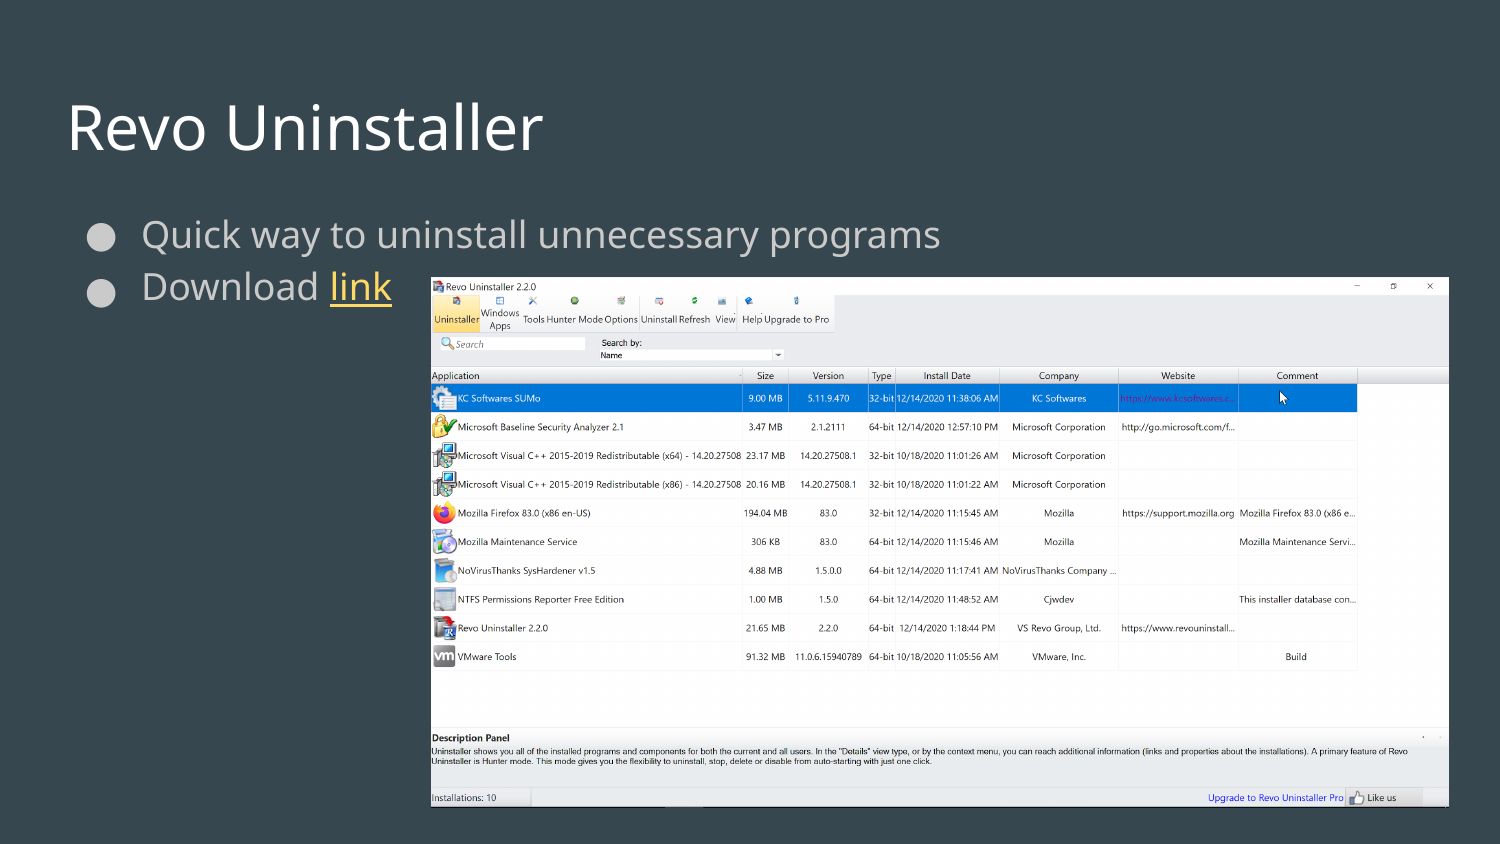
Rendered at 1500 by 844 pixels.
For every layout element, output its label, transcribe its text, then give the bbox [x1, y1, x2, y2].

title Revo Uninstaller [51, 72, 1449, 167]
picture [430, 277, 1450, 808]
list Quick way to uninstall unnecessary programs Download link [51, 189, 1449, 750]
